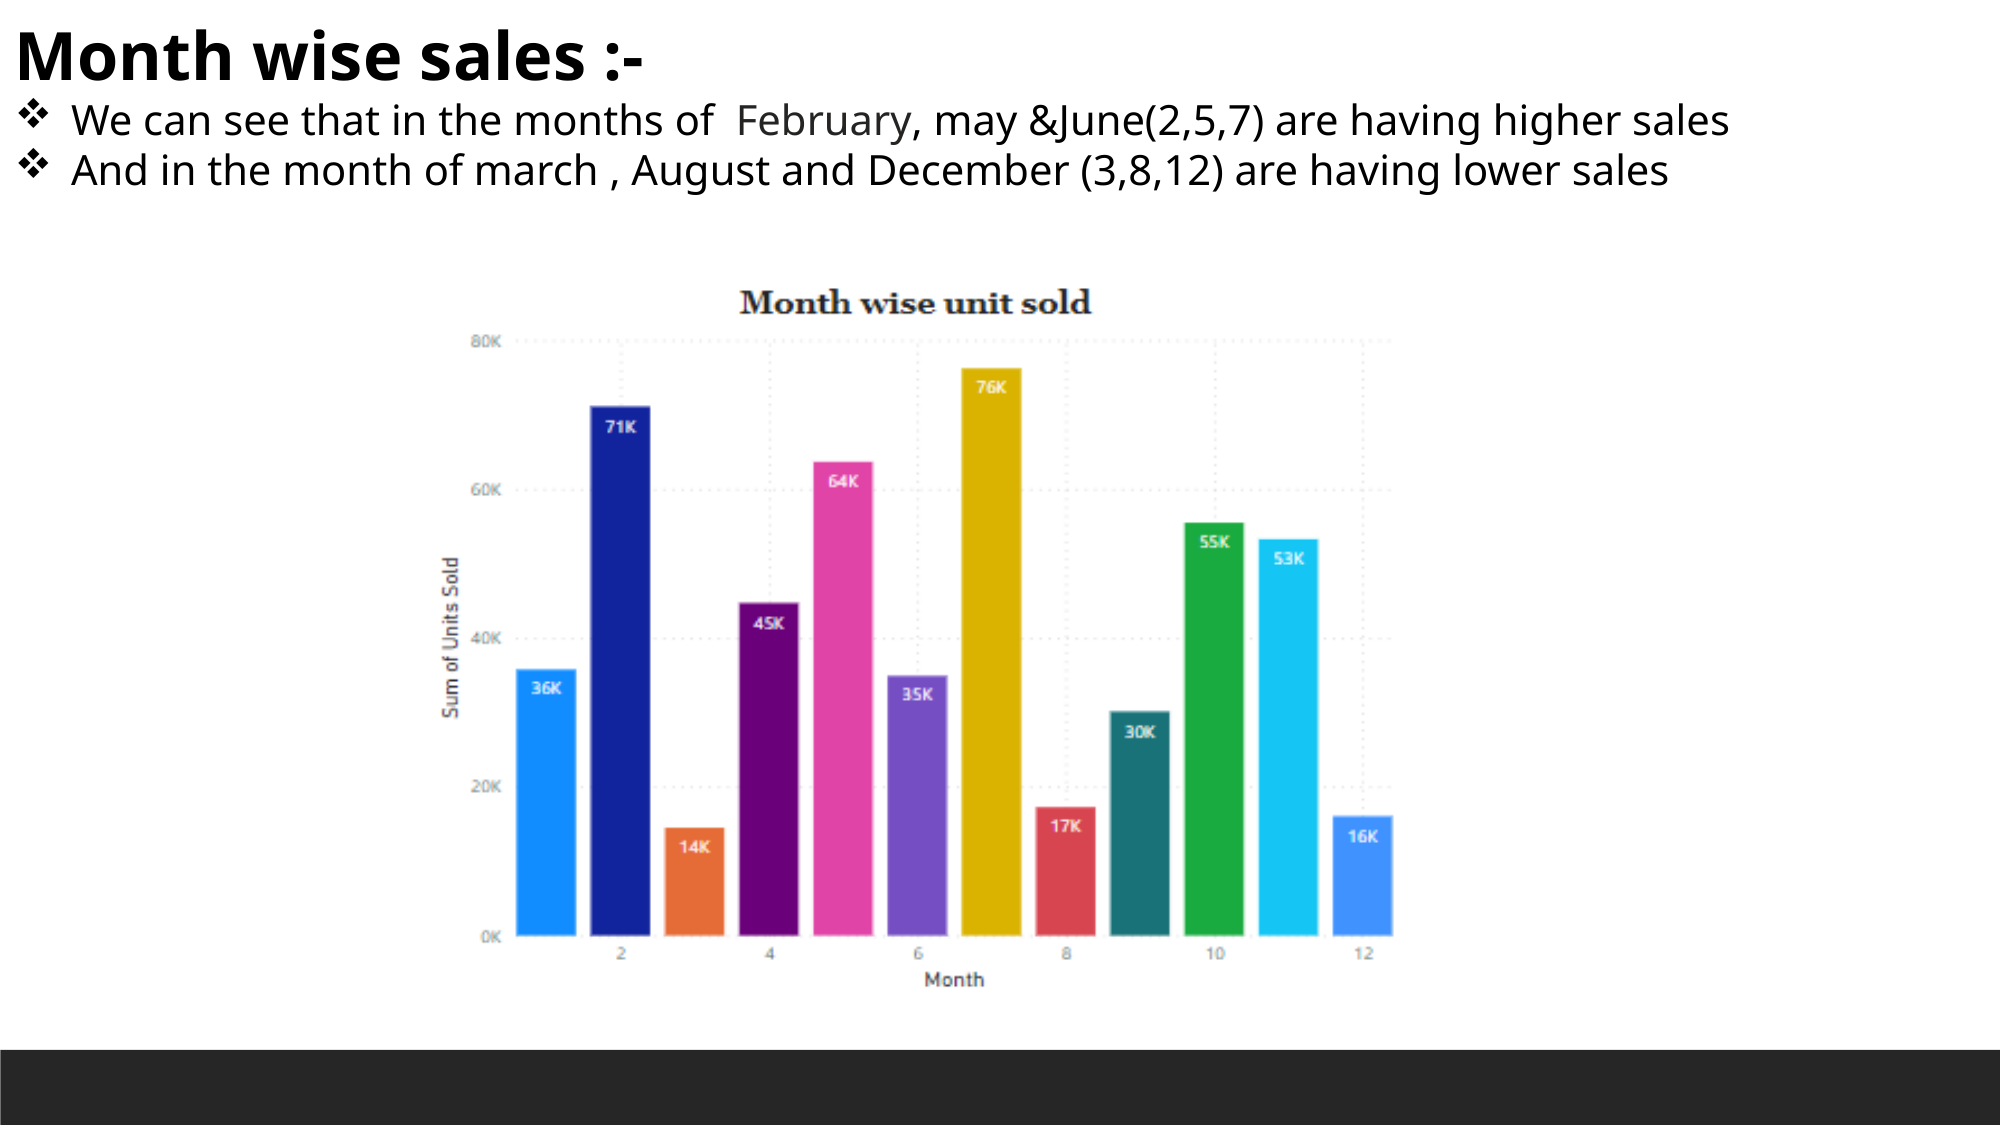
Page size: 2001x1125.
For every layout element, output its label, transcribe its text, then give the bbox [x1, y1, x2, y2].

text_box Month wise sales :- We can see that in the months of February, may &June(2,5,7) are having higher sales And in the month of march , August and December (3,8,12) are having lower sales [0, 5, 1850, 201]
picture [388, 261, 1461, 1009]
